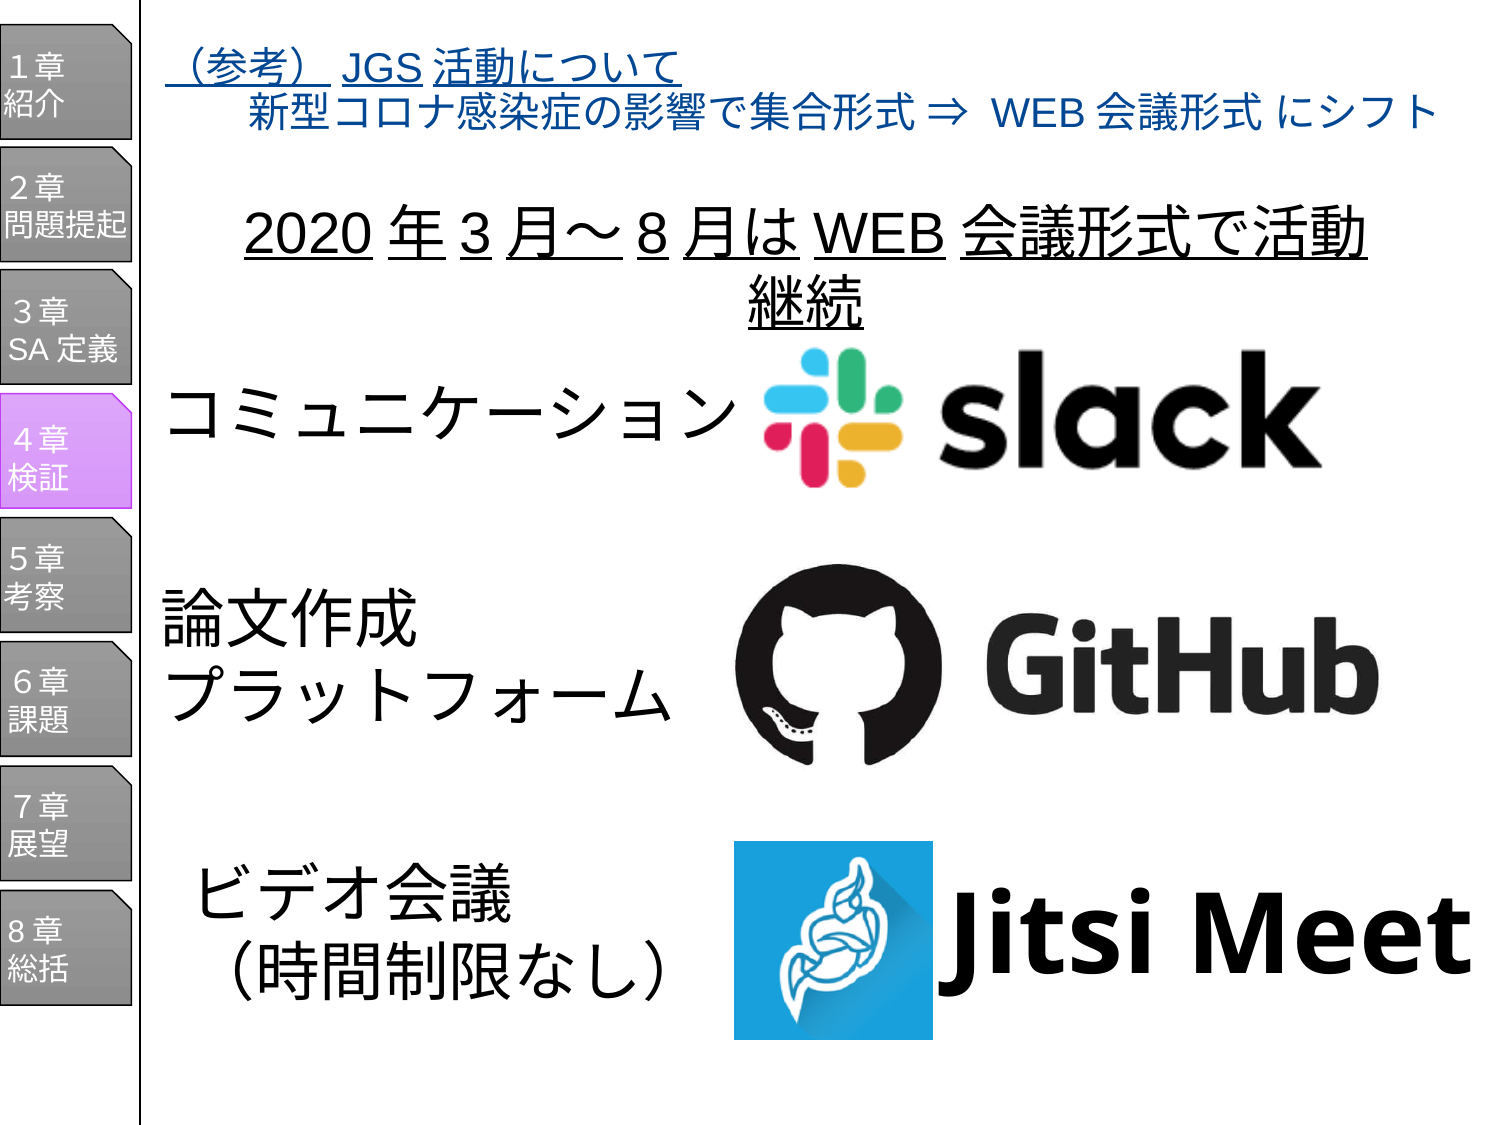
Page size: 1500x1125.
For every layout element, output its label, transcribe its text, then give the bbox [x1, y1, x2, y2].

title （参考）JGS活動について 新型コロナ感染症の影響で集合形式 ⇒ WEB会議形式 にシフト [164, 38, 1452, 160]
text_box Jitsi Meet [937, 853, 1492, 1004]
text_box 論文作成 プラットフォーム [160, 570, 722, 740]
picture [748, 332, 1334, 494]
text_box 2020年3月～8月はWEB会議形式で活動継続 [200, 188, 1412, 343]
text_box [0, 24, 155, 1006]
picture [732, 838, 933, 1041]
text_box ビデオ会議 （時間制限なし） [175, 845, 727, 1016]
picture [727, 553, 1385, 772]
text_box コミュニケーション [160, 364, 743, 458]
